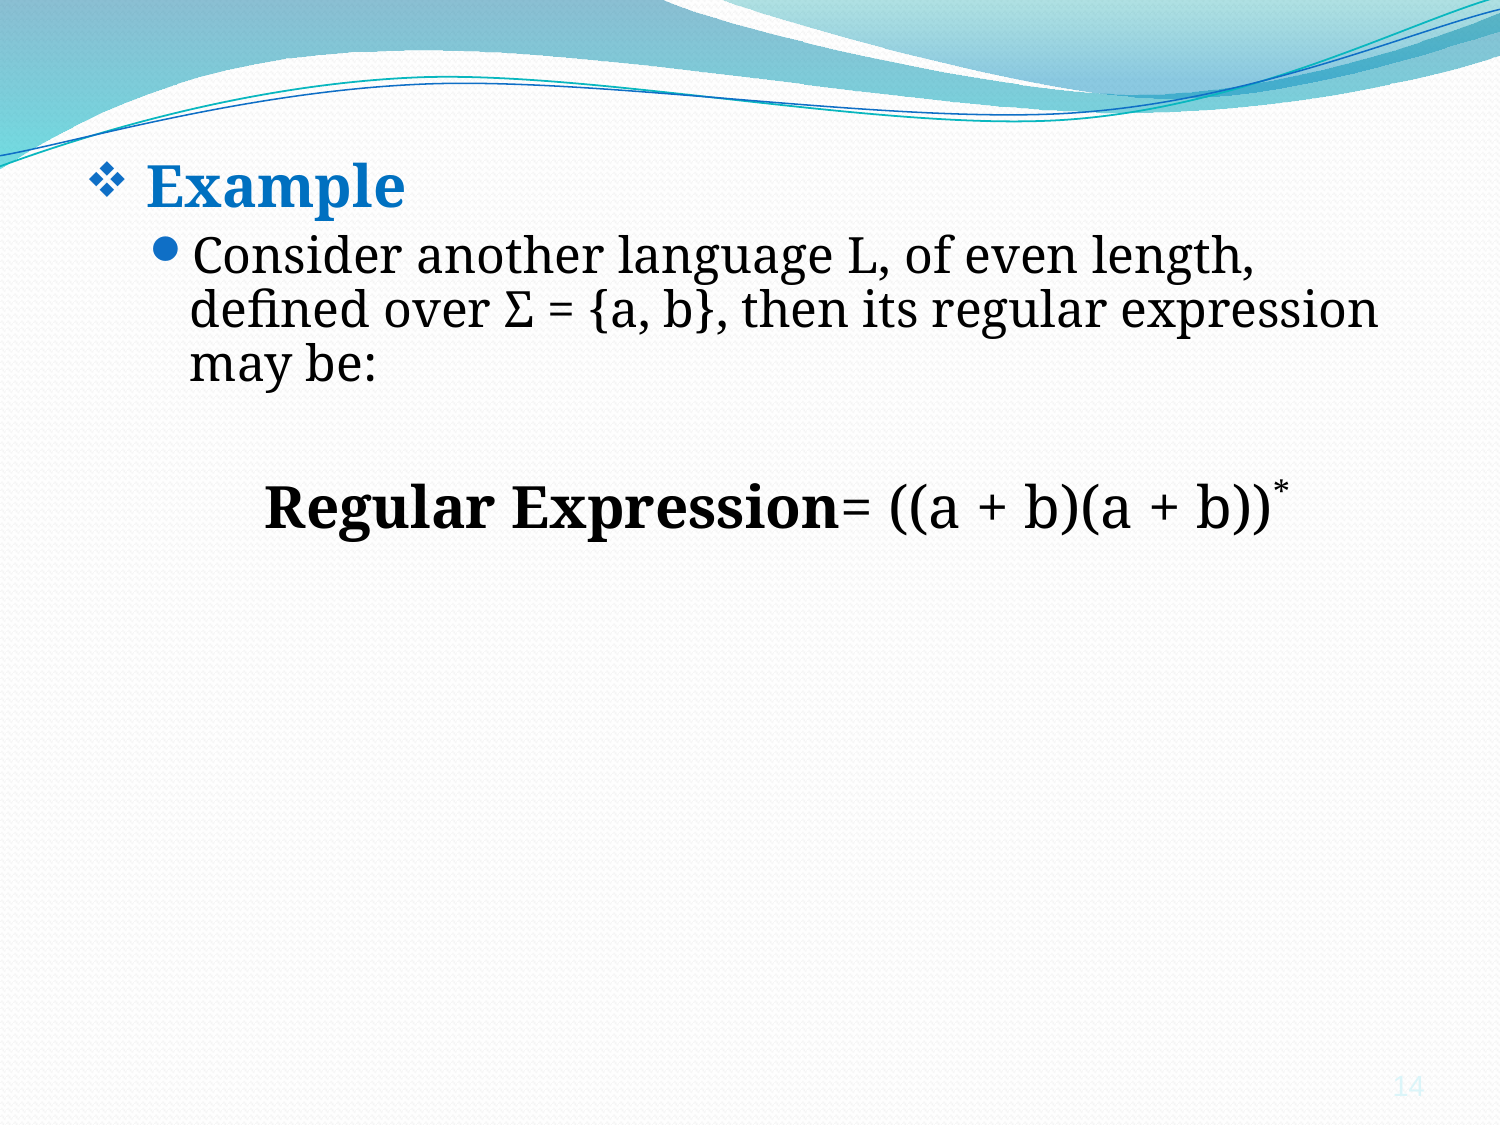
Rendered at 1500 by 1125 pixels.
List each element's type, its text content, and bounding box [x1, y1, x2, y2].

list Example Consider another language L, of even length, defined over Σ = {a, b}, then its regular expression may be: Regular Expression= ((a + b)(a + b))* [70, 149, 1421, 870]
slide_number 14 [1299, 1042, 1425, 1103]
